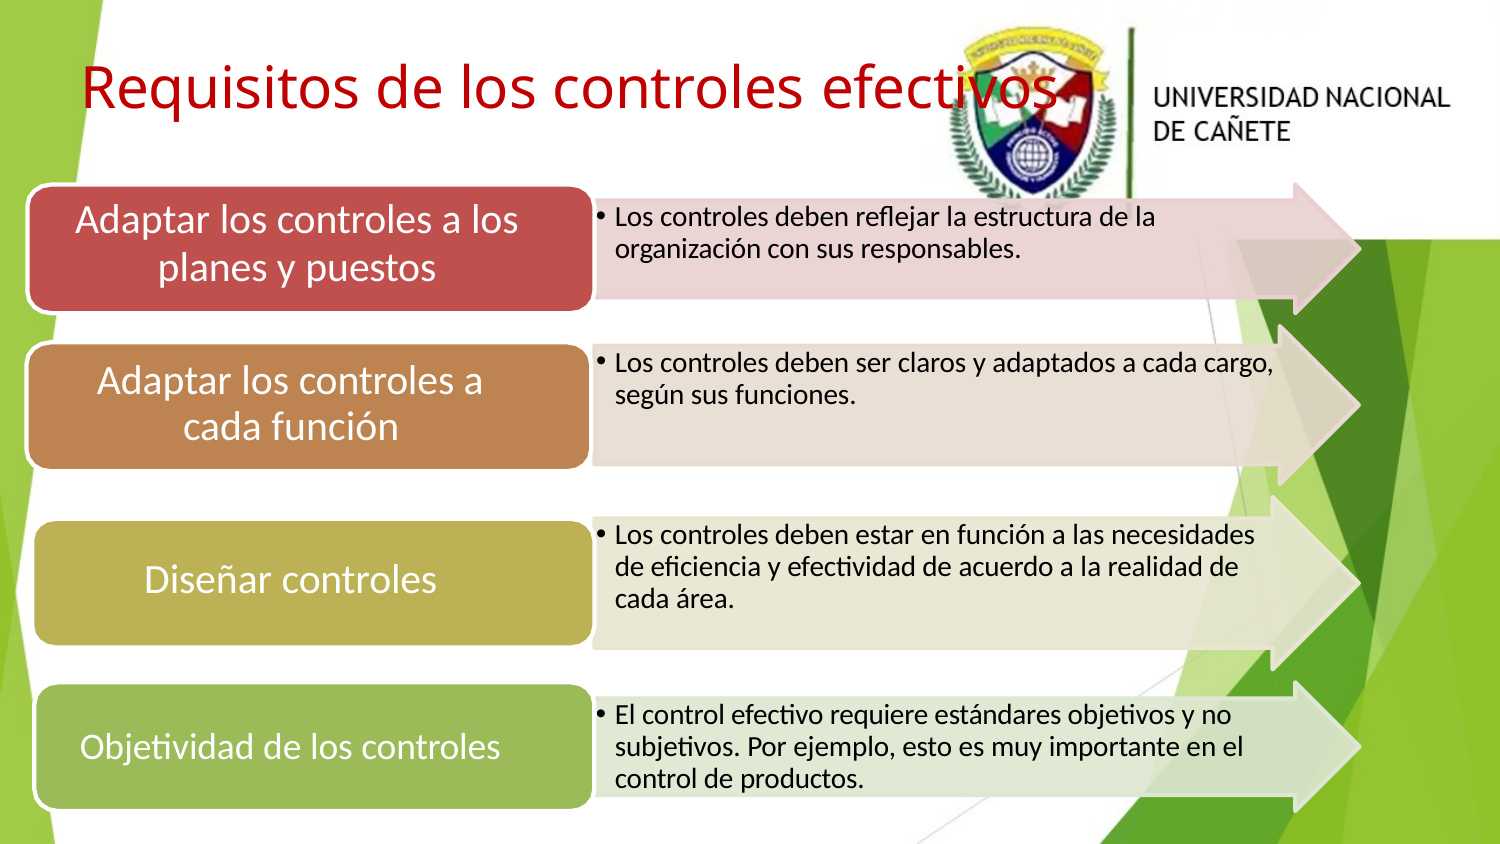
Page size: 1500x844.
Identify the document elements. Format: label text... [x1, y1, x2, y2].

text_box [591, 323, 1362, 487]
picture [0, 0, 1500, 844]
title Requisitos de los controles efectivos [78, 48, 1063, 181]
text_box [598, 679, 1363, 814]
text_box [29, 516, 598, 651]
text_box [23, 339, 595, 474]
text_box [31, 679, 598, 814]
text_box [591, 494, 1362, 672]
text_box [24, 181, 598, 316]
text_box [598, 181, 1363, 316]
